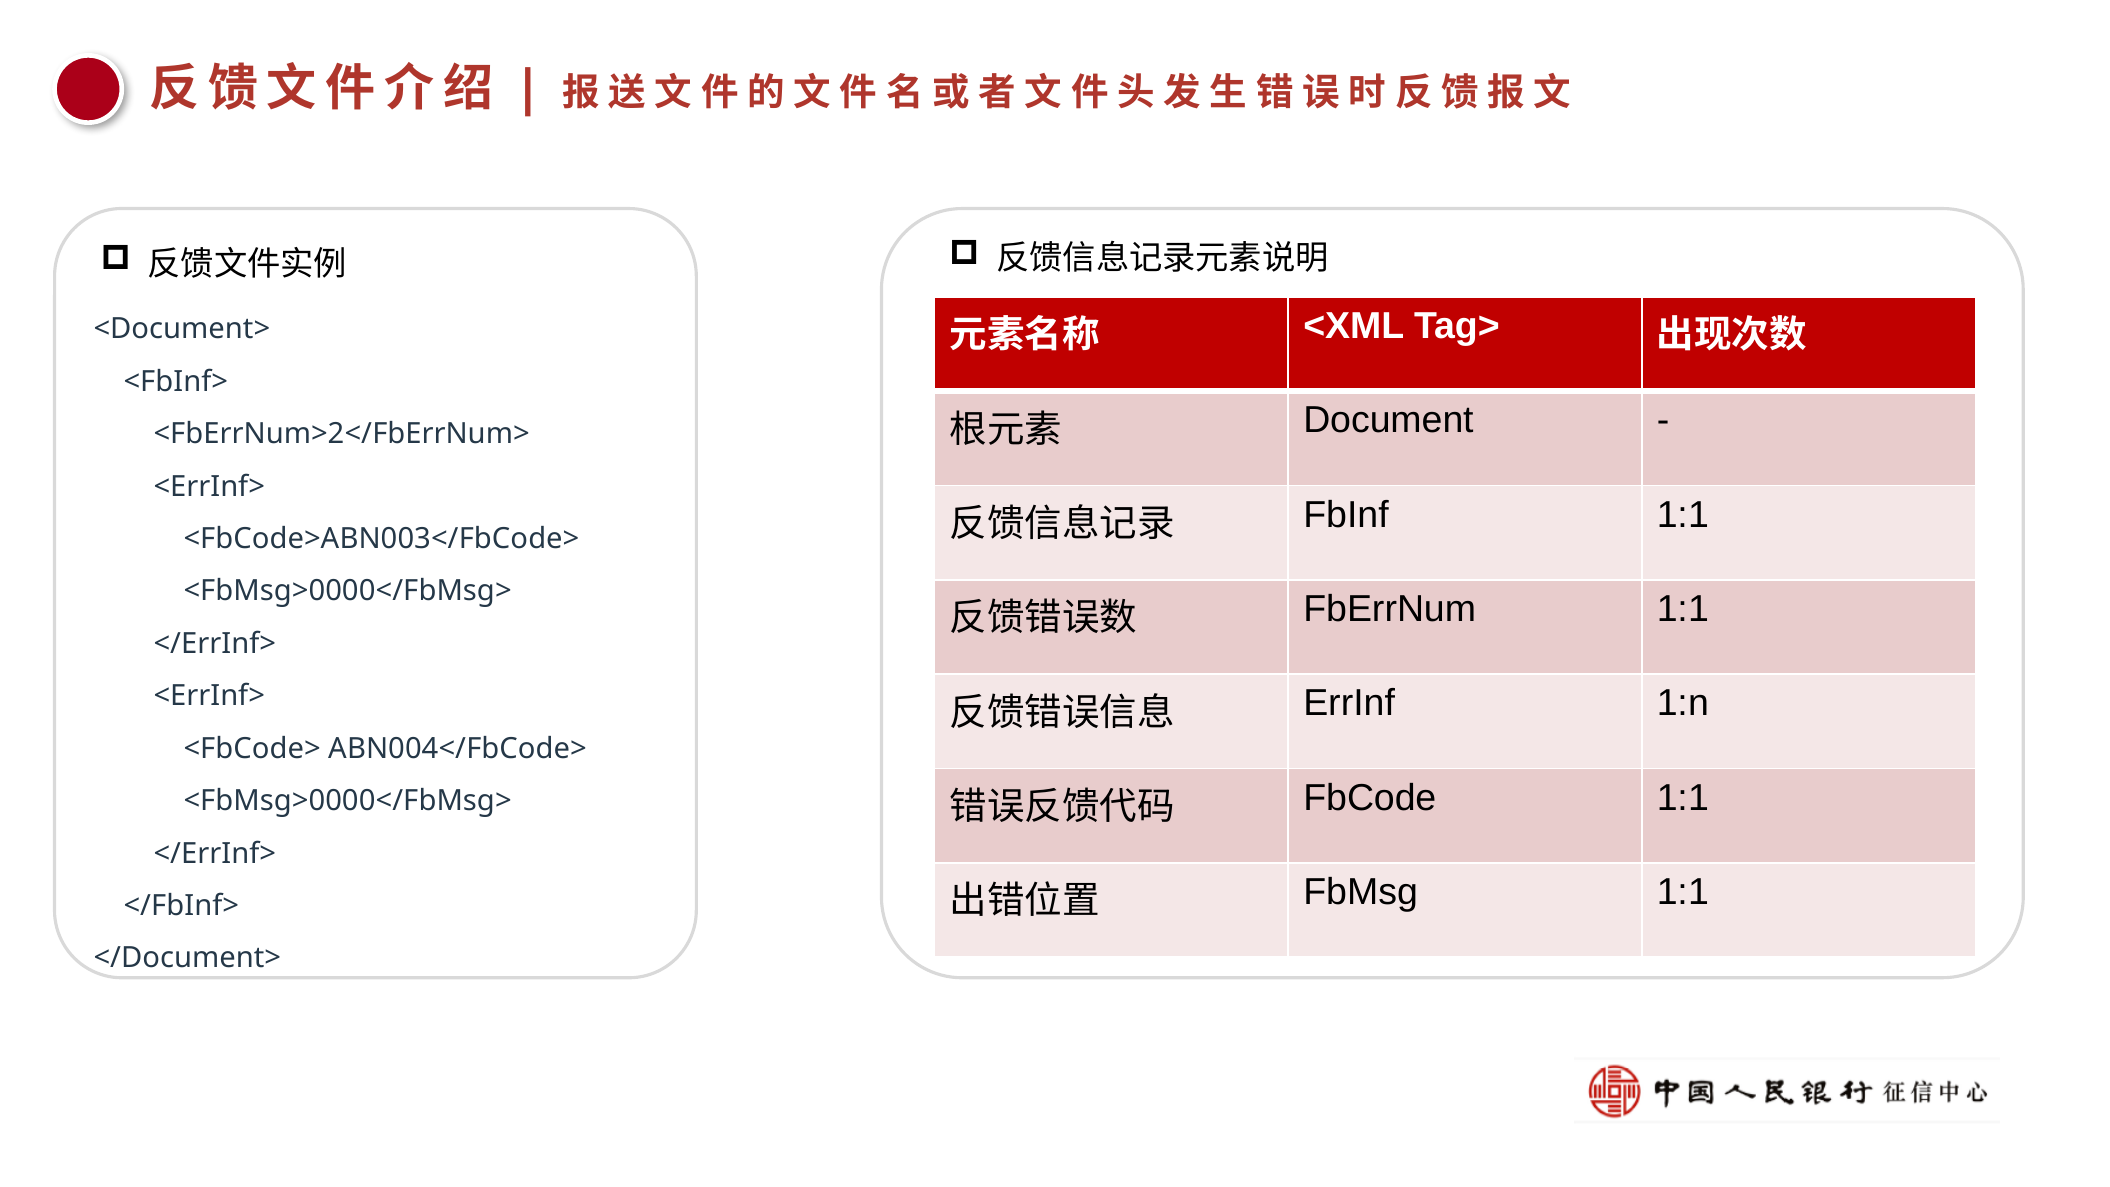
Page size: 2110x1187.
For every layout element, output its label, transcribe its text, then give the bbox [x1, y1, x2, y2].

table_cell 根元素 [935, 394, 1287, 485]
table_header 出现次数 [1643, 298, 1975, 388]
table_cell 1:1 [1643, 486, 1975, 579]
picture [1574, 1054, 2000, 1125]
table_cell FbMsg [1289, 864, 1641, 956]
table_cell 反馈错误数 [935, 581, 1287, 673]
table_cell 错误反馈代码 [935, 769, 1287, 862]
table_cell 出错位置 [935, 864, 1287, 956]
table_cell 1:1 [1643, 769, 1975, 862]
text_box [880, 207, 2025, 979]
text_box <Document> <FbInf> <FbErrNum>2</FbErrNum> <ErrInf> <FbCode>ABN003</FbCode> <FbMsg>0000</FbMsg> </ErrInf> <ErrInf> <FbCode> ABN004</FbCode> <FbMsg>0000</FbMsg> </ErrInf> </FbInf> </Document> [78, 284, 721, 982]
table_header <XML Tag> [1289, 298, 1641, 388]
table_cell ErrInf [1289, 675, 1641, 768]
table_cell FbCode [1289, 769, 1641, 862]
table_cell - [1643, 394, 1975, 485]
table_cell 反馈信息记录 [935, 486, 1287, 579]
table_header 元素名称 [935, 298, 1287, 388]
table_cell 1:1 [1643, 864, 1975, 956]
table_cell 1:1 [1643, 581, 1975, 673]
text_box 反馈信息记录元素说明 [934, 229, 1408, 284]
table_cell 反馈错误信息 [935, 675, 1287, 768]
table_cell FbInf [1289, 486, 1641, 579]
text_box [53, 54, 123, 124]
table_cell 1:n [1643, 675, 1975, 768]
table_cell Document [1289, 394, 1641, 485]
text_box [53, 207, 698, 979]
text_box 反馈文件介绍|报送文件的文件名或者文件头发生错误时反馈报文 [149, 55, 1811, 116]
table_cell FbErrNum [1289, 581, 1641, 673]
